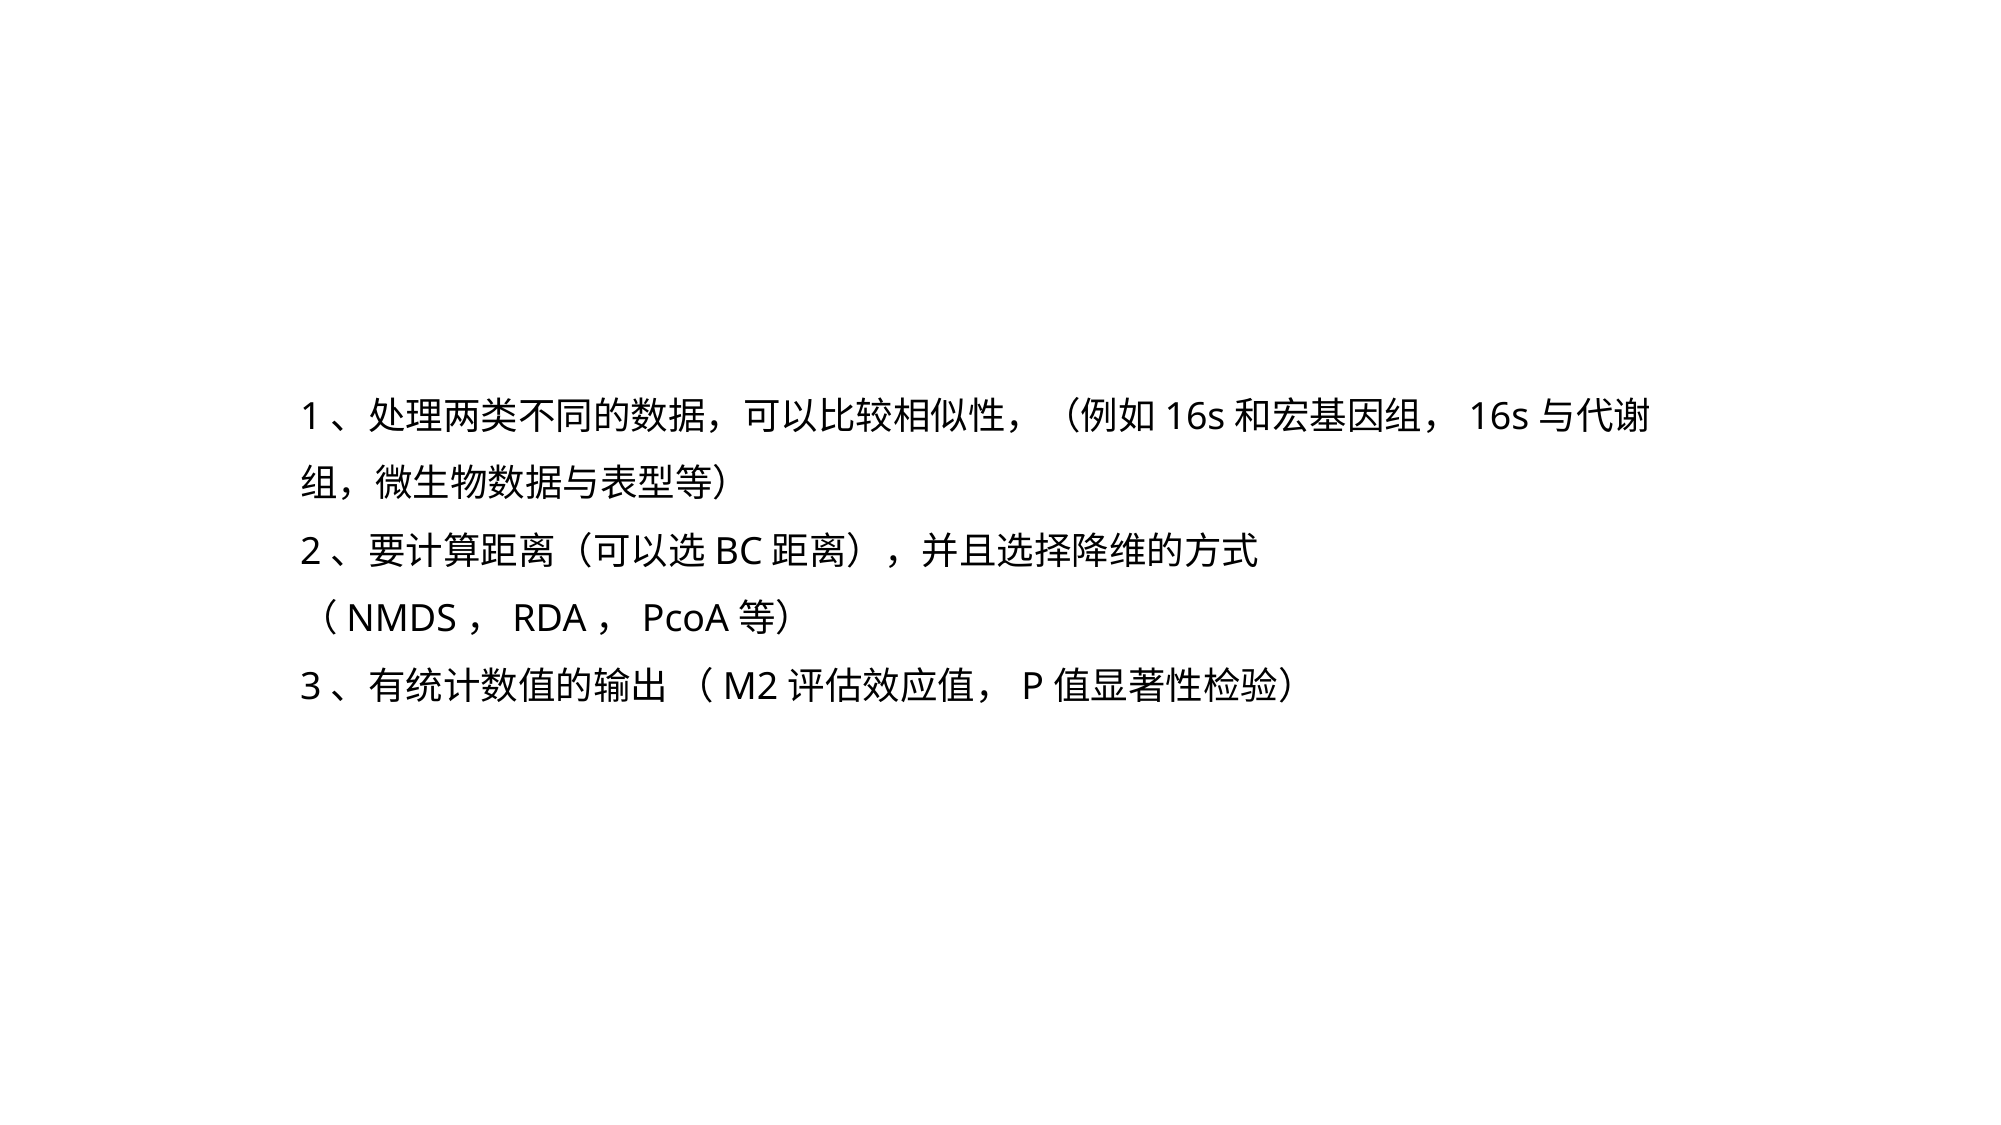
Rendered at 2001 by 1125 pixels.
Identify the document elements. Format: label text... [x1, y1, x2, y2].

text_box 1、处理两类不同的数据，可以比较相似性，（例如16s和宏基因组，16s与代谢组，微生物数据与表型等） 2、要计算距离（可以选BC距离），并且选择降维的方式（NMDS，RDA，PcoA等） 3、有统计数值的输出 （M2评估效应值，P值显著性检验） [285, 362, 1685, 715]
